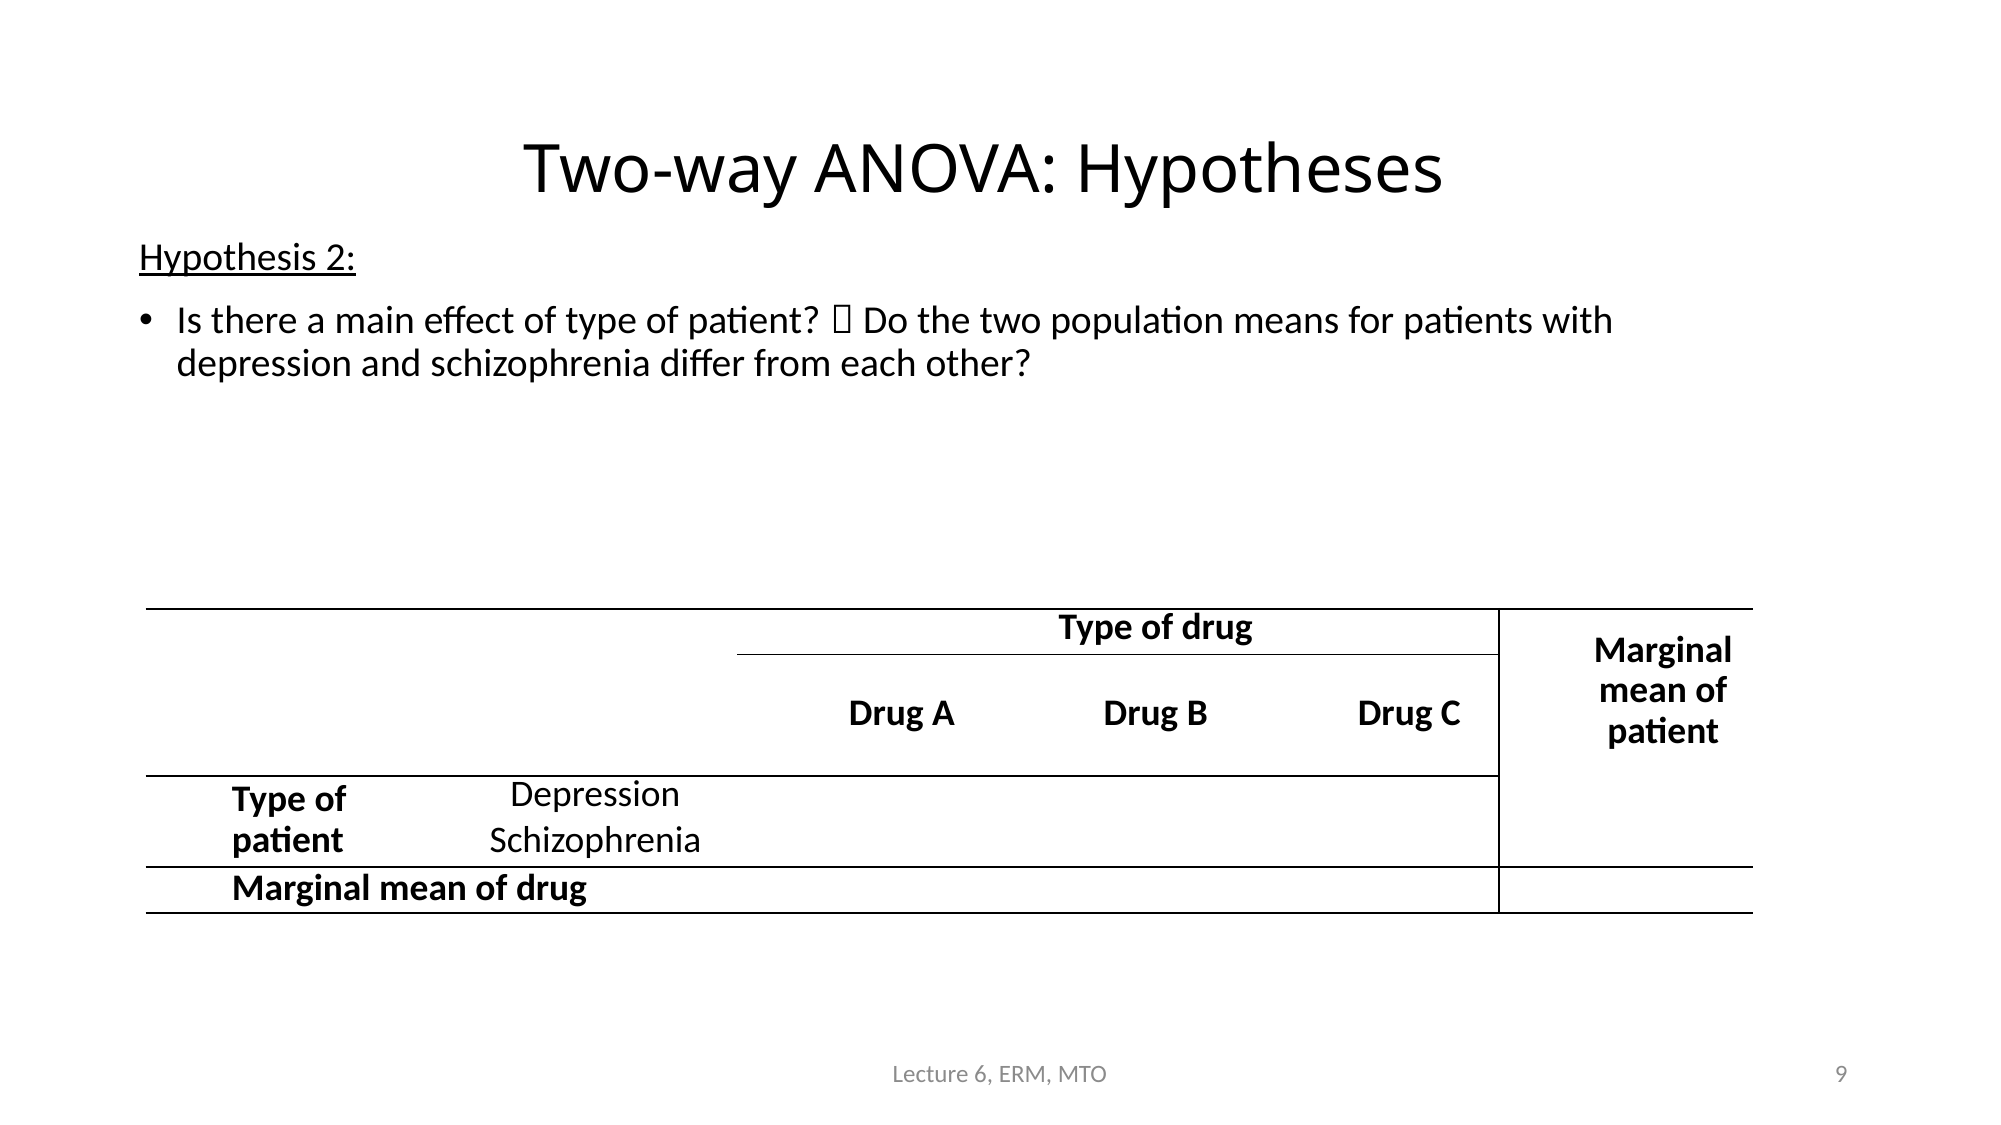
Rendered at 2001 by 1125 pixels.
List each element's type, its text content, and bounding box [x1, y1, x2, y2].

footer Lecture 6, ERM, MTO [662, 1042, 1338, 1103]
title Two-way ANOVA: Hypotheses [106, 108, 1863, 233]
slide_number 9 [1412, 1042, 1863, 1103]
